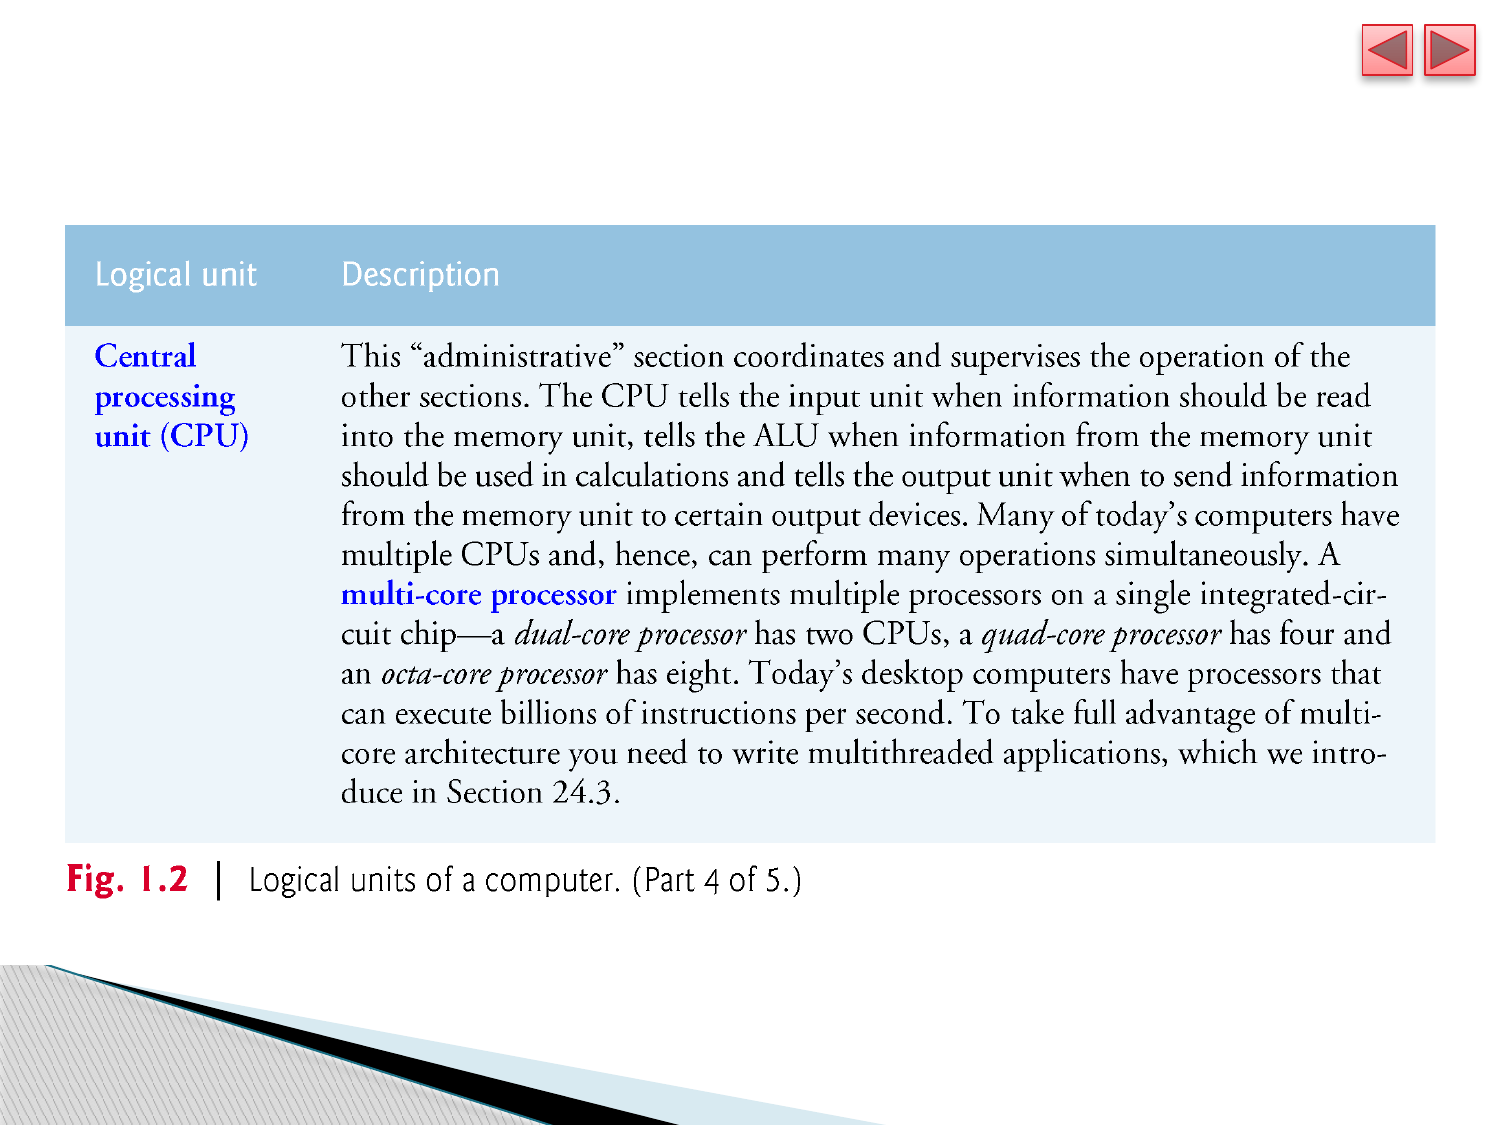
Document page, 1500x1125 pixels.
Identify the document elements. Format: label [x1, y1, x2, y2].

picture [0, 160, 1500, 965]
